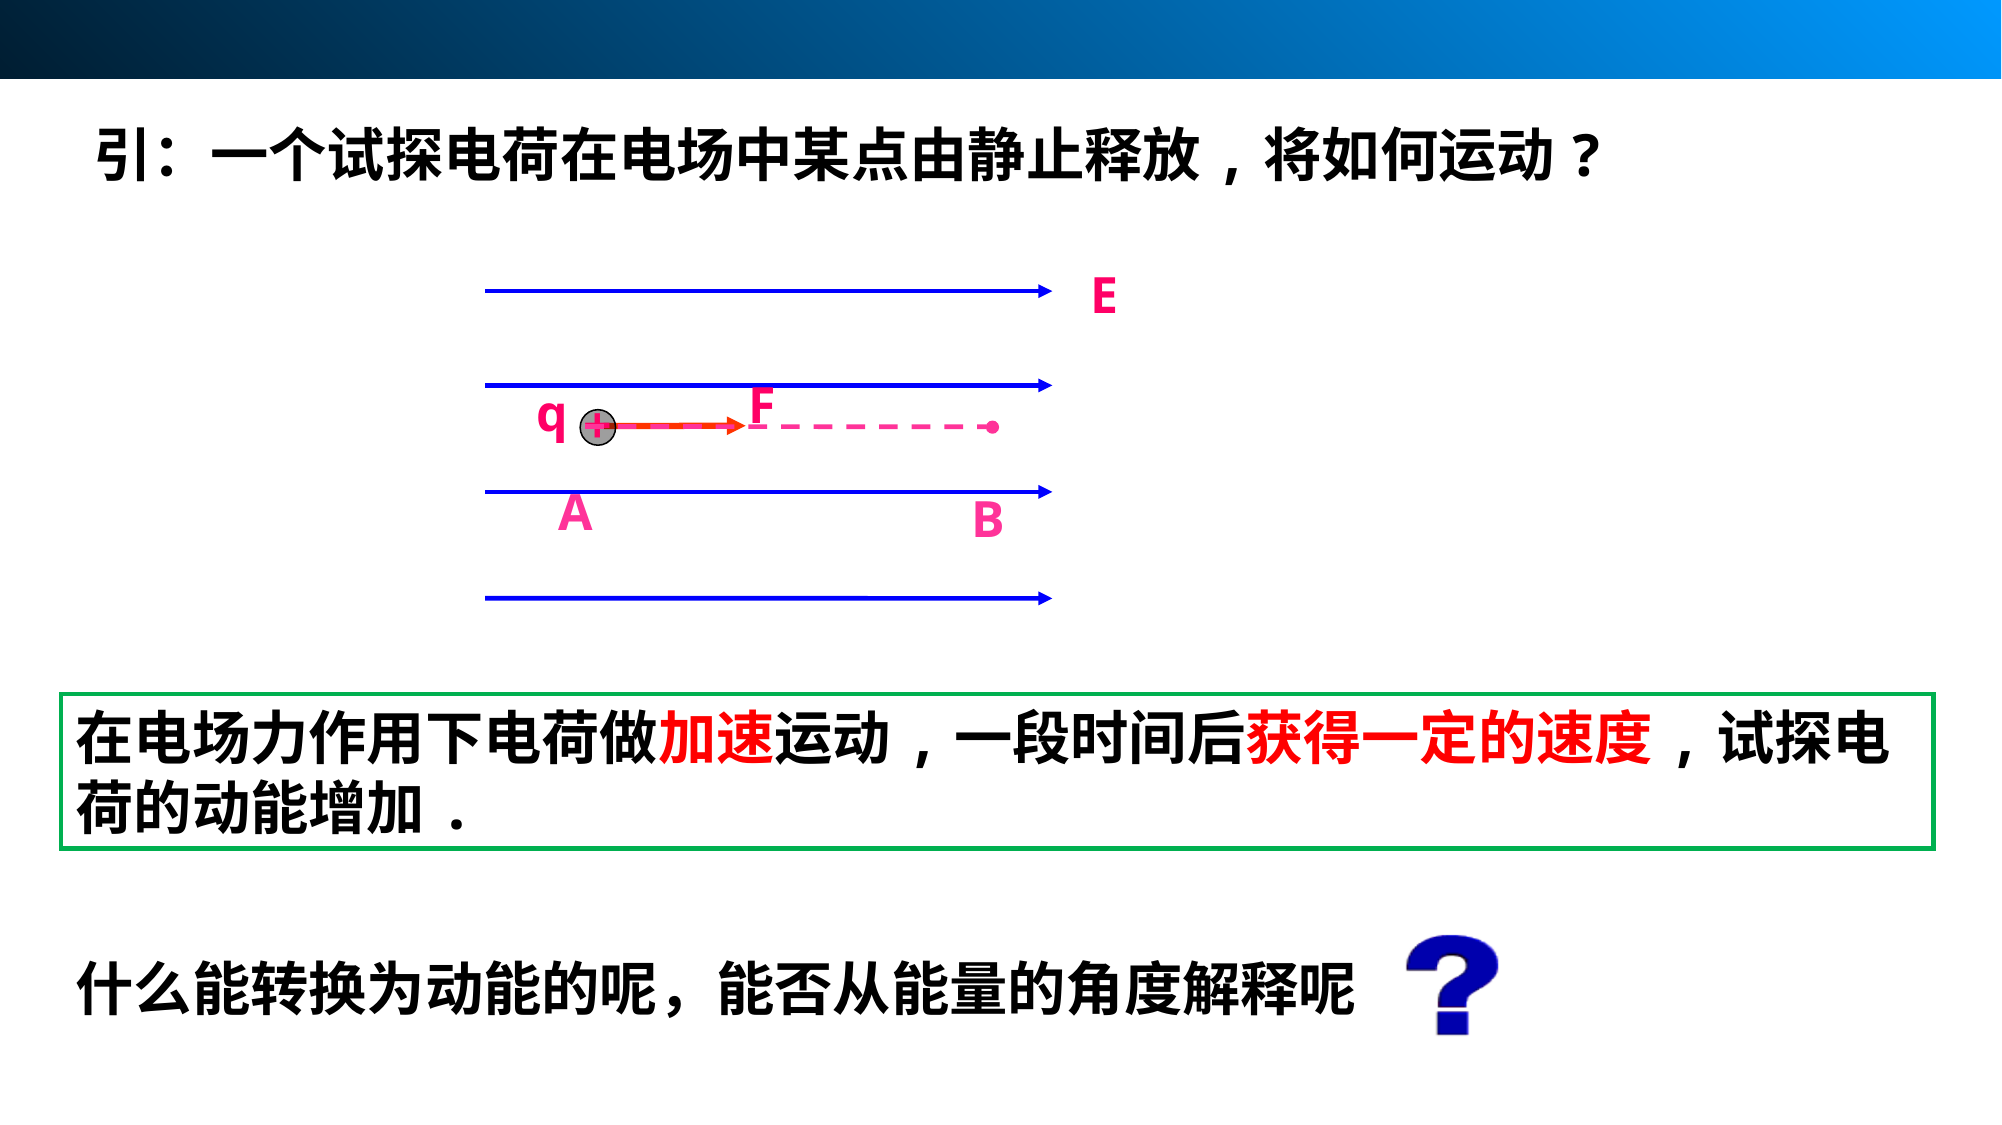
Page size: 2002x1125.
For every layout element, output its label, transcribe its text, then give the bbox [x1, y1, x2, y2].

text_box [603, 366, 828, 421]
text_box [521, 373, 640, 461]
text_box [485, 255, 1171, 599]
picture [1394, 932, 1520, 1043]
text_box 什么能转换为动能的呢，能否从能量的角度解释呢 [60, 944, 1394, 1030]
text_box 引：一个试探电荷在电场中某点由静止释放,将如何运动? [79, 110, 1962, 196]
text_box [544, 421, 1099, 556]
text_box 在电场力作用下电荷做加速运动,一段时间后获得一定的速度,试探电荷的动能增加. [60, 694, 1934, 849]
